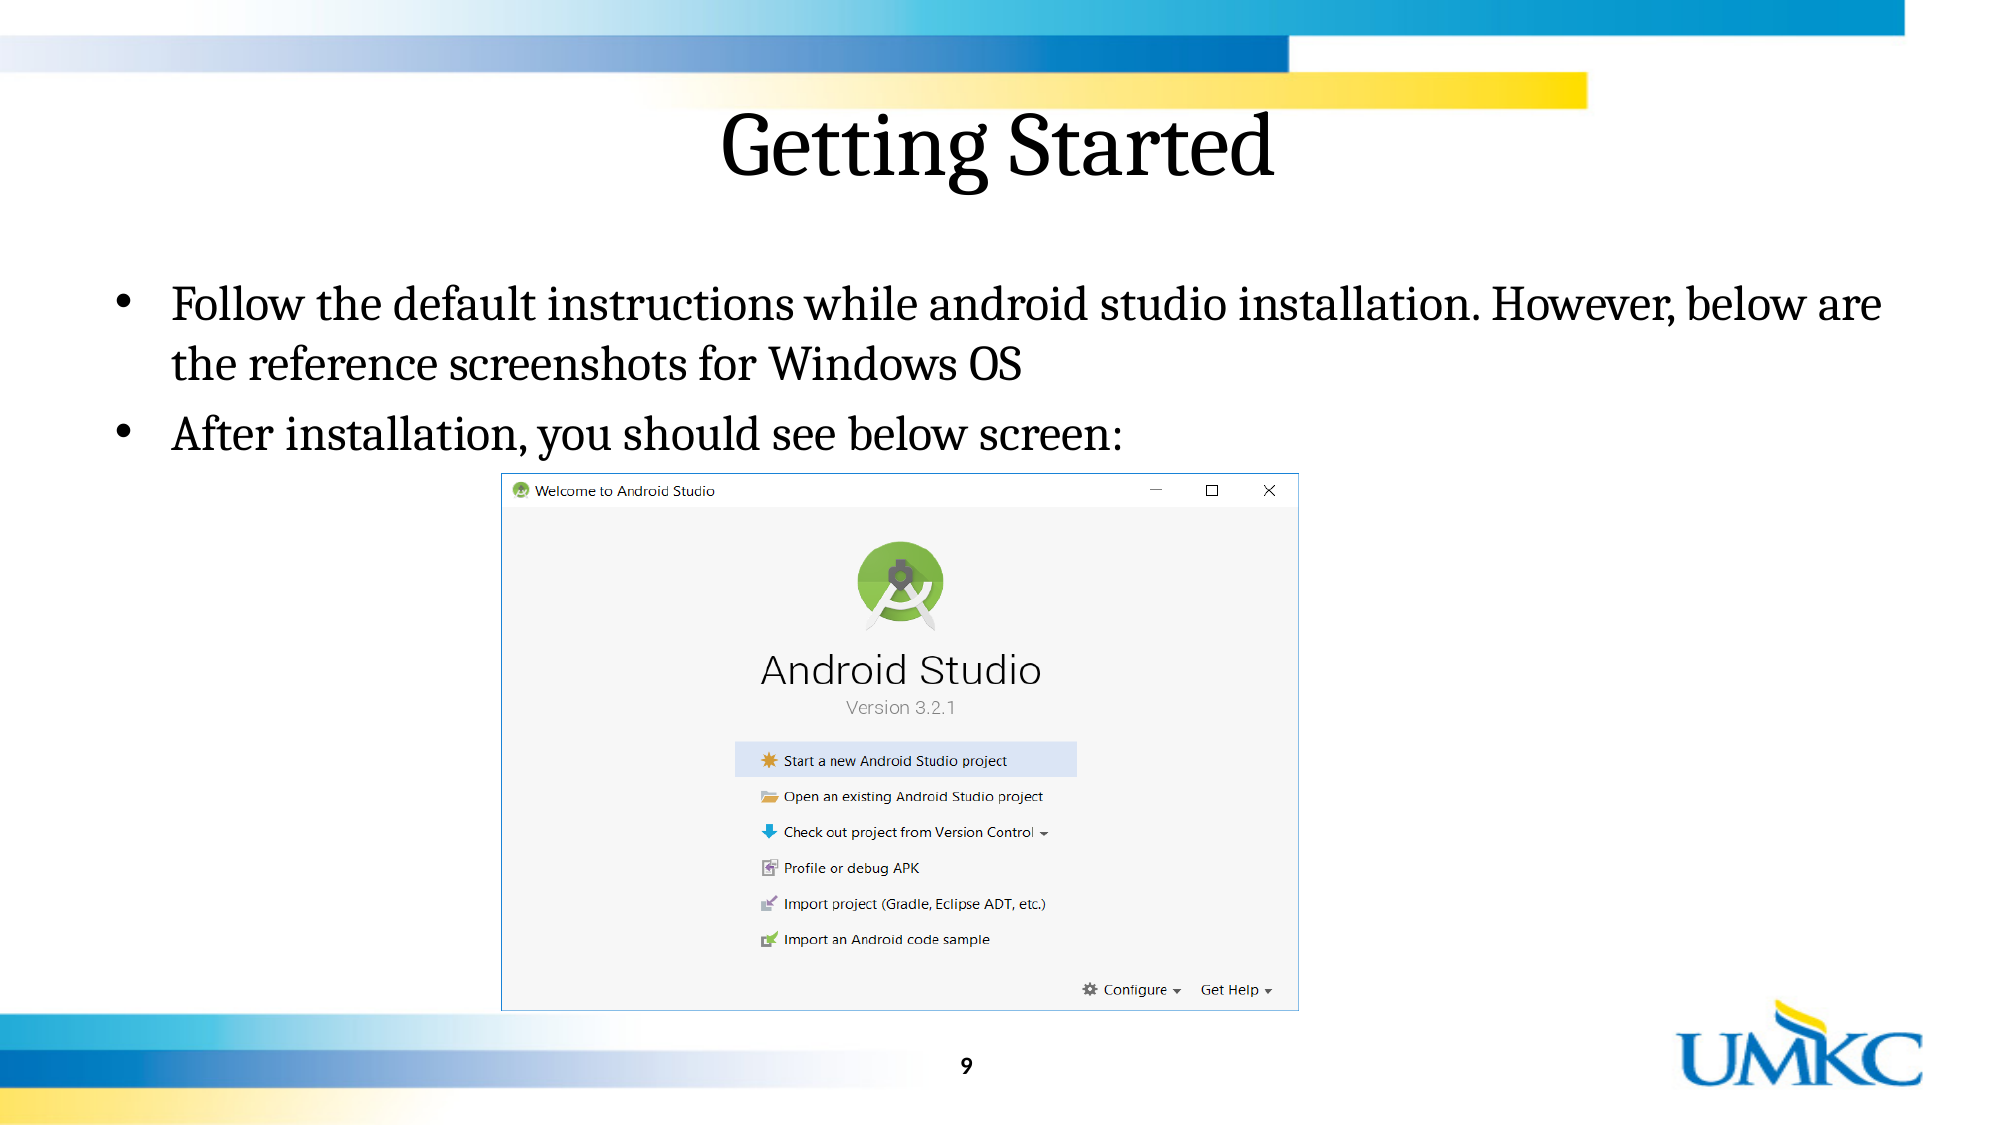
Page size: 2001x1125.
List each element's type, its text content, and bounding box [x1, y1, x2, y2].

slide_number 9 [733, 1034, 1200, 1095]
list Follow the default instructions while android studio installation. However, below are the reference screenshots for Windows OS After installation, you should see below screen: [99, 262, 1900, 486]
picture [0, 0, 2001, 1125]
title Getting Started [99, 45, 1900, 233]
